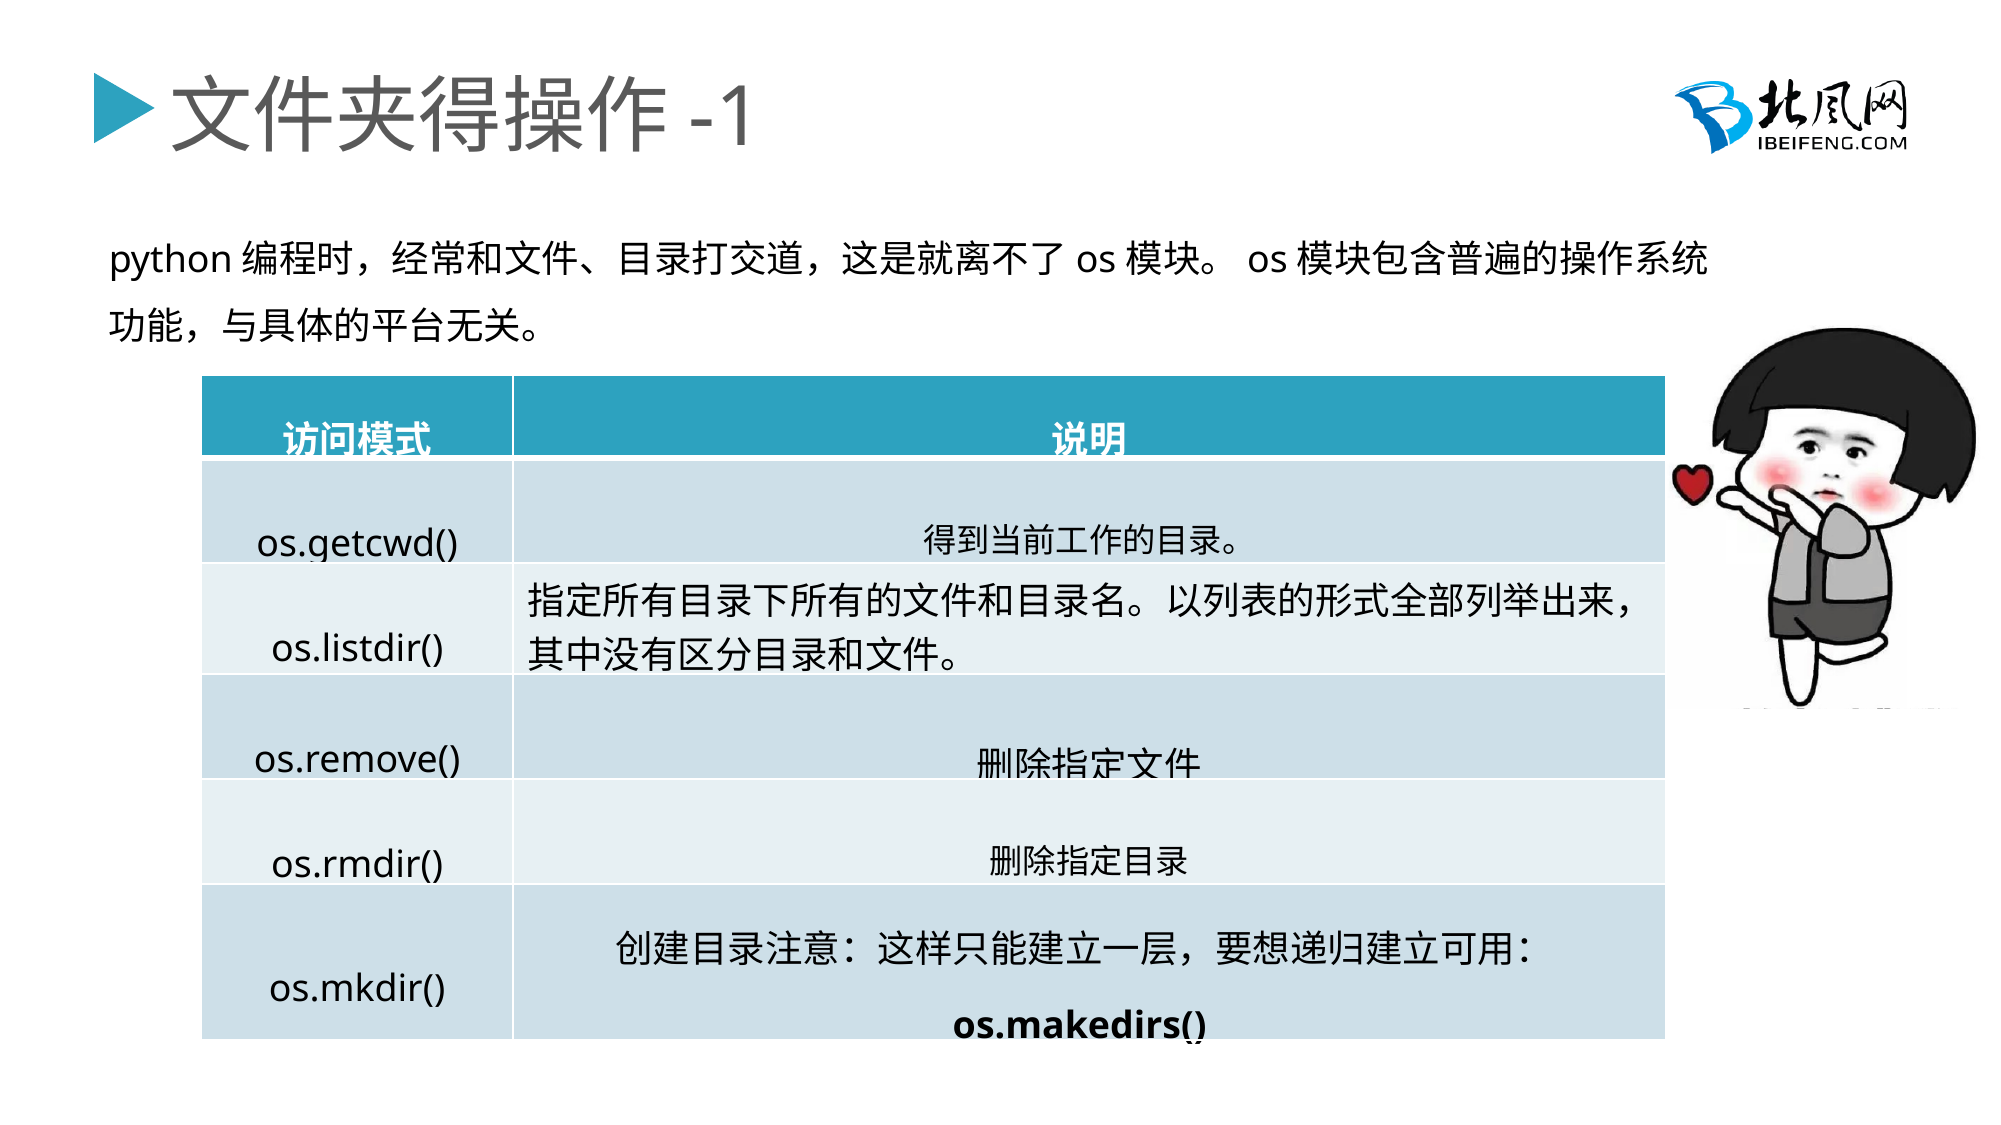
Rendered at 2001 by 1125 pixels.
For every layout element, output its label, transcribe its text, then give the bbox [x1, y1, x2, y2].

table_cell 得到当前工作的目录。 [514, 461, 1651, 562]
text_box [93, 71, 157, 145]
table_header 说明 [514, 376, 1651, 455]
text_box 文件夹得操作-1 [154, 54, 796, 170]
table_cell os.remove() [202, 675, 512, 778]
picture [1665, 70, 1916, 156]
table_cell os.mkdir() [202, 885, 512, 1039]
table_cell 指定所有目录下所有的文件和目录名。以列表的形式全部列举出来，其中没有区分目录和文件。 [514, 564, 1651, 673]
table_cell os.rmdir() [202, 780, 512, 883]
table_cell os.listdir() [202, 564, 512, 673]
table_cell 创建目录注意：这样只能建立一层，要想递归建立可用：os.makedirs() [514, 885, 1665, 1039]
table_header 访问模式 [202, 376, 512, 455]
table_cell 删除指定目录 [514, 780, 1665, 883]
picture [1651, 325, 2000, 709]
table_cell os.getcwd() [202, 461, 512, 562]
text_box python编程时，经常和文件、目录打交道，这是就离不了os模块。os模块包含普遍的操作系统功能，与具体的平台无关。 [94, 204, 1736, 355]
table_cell 删除指定文件 [514, 675, 1665, 778]
